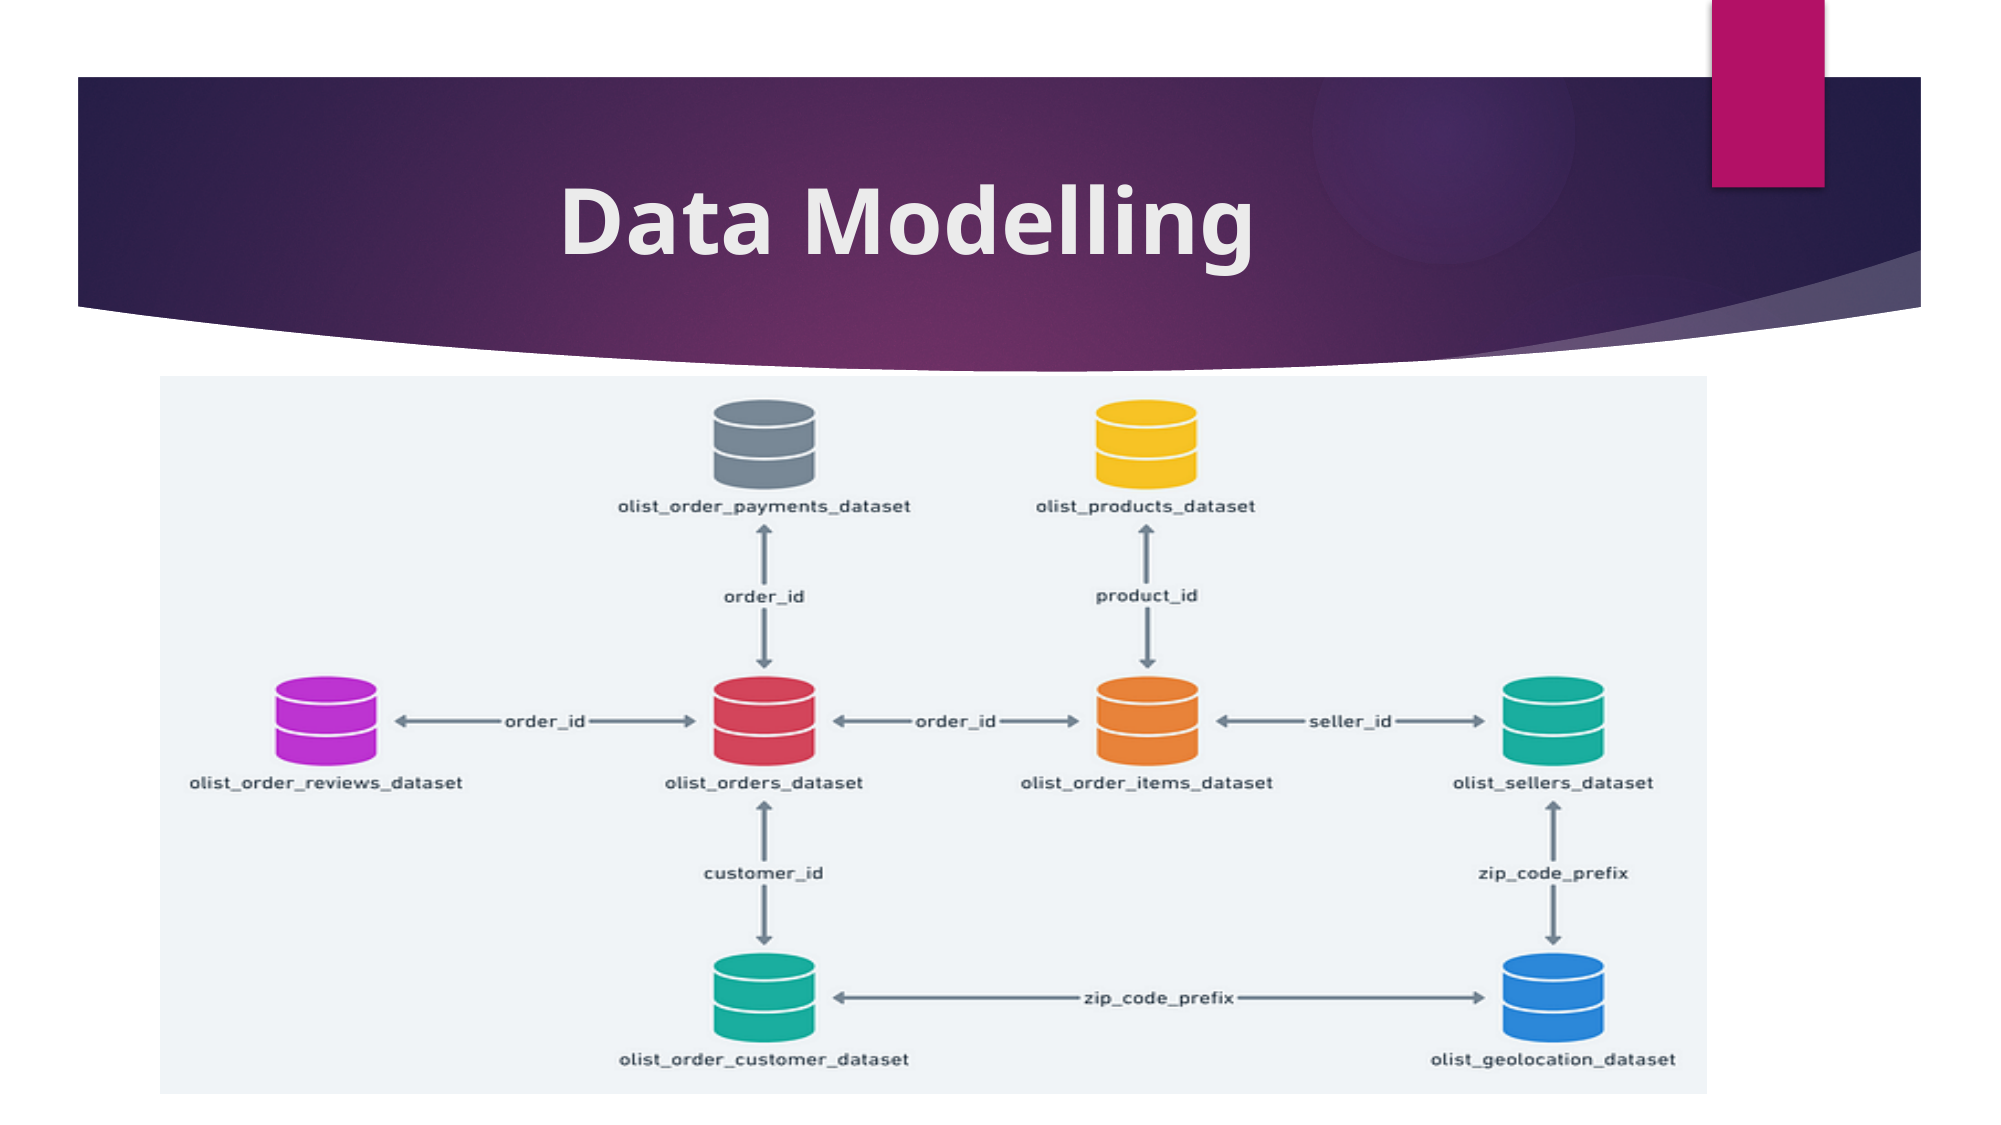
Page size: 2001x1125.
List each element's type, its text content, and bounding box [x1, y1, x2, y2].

title Data Modelling [189, 159, 1627, 276]
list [160, 375, 1707, 1094]
